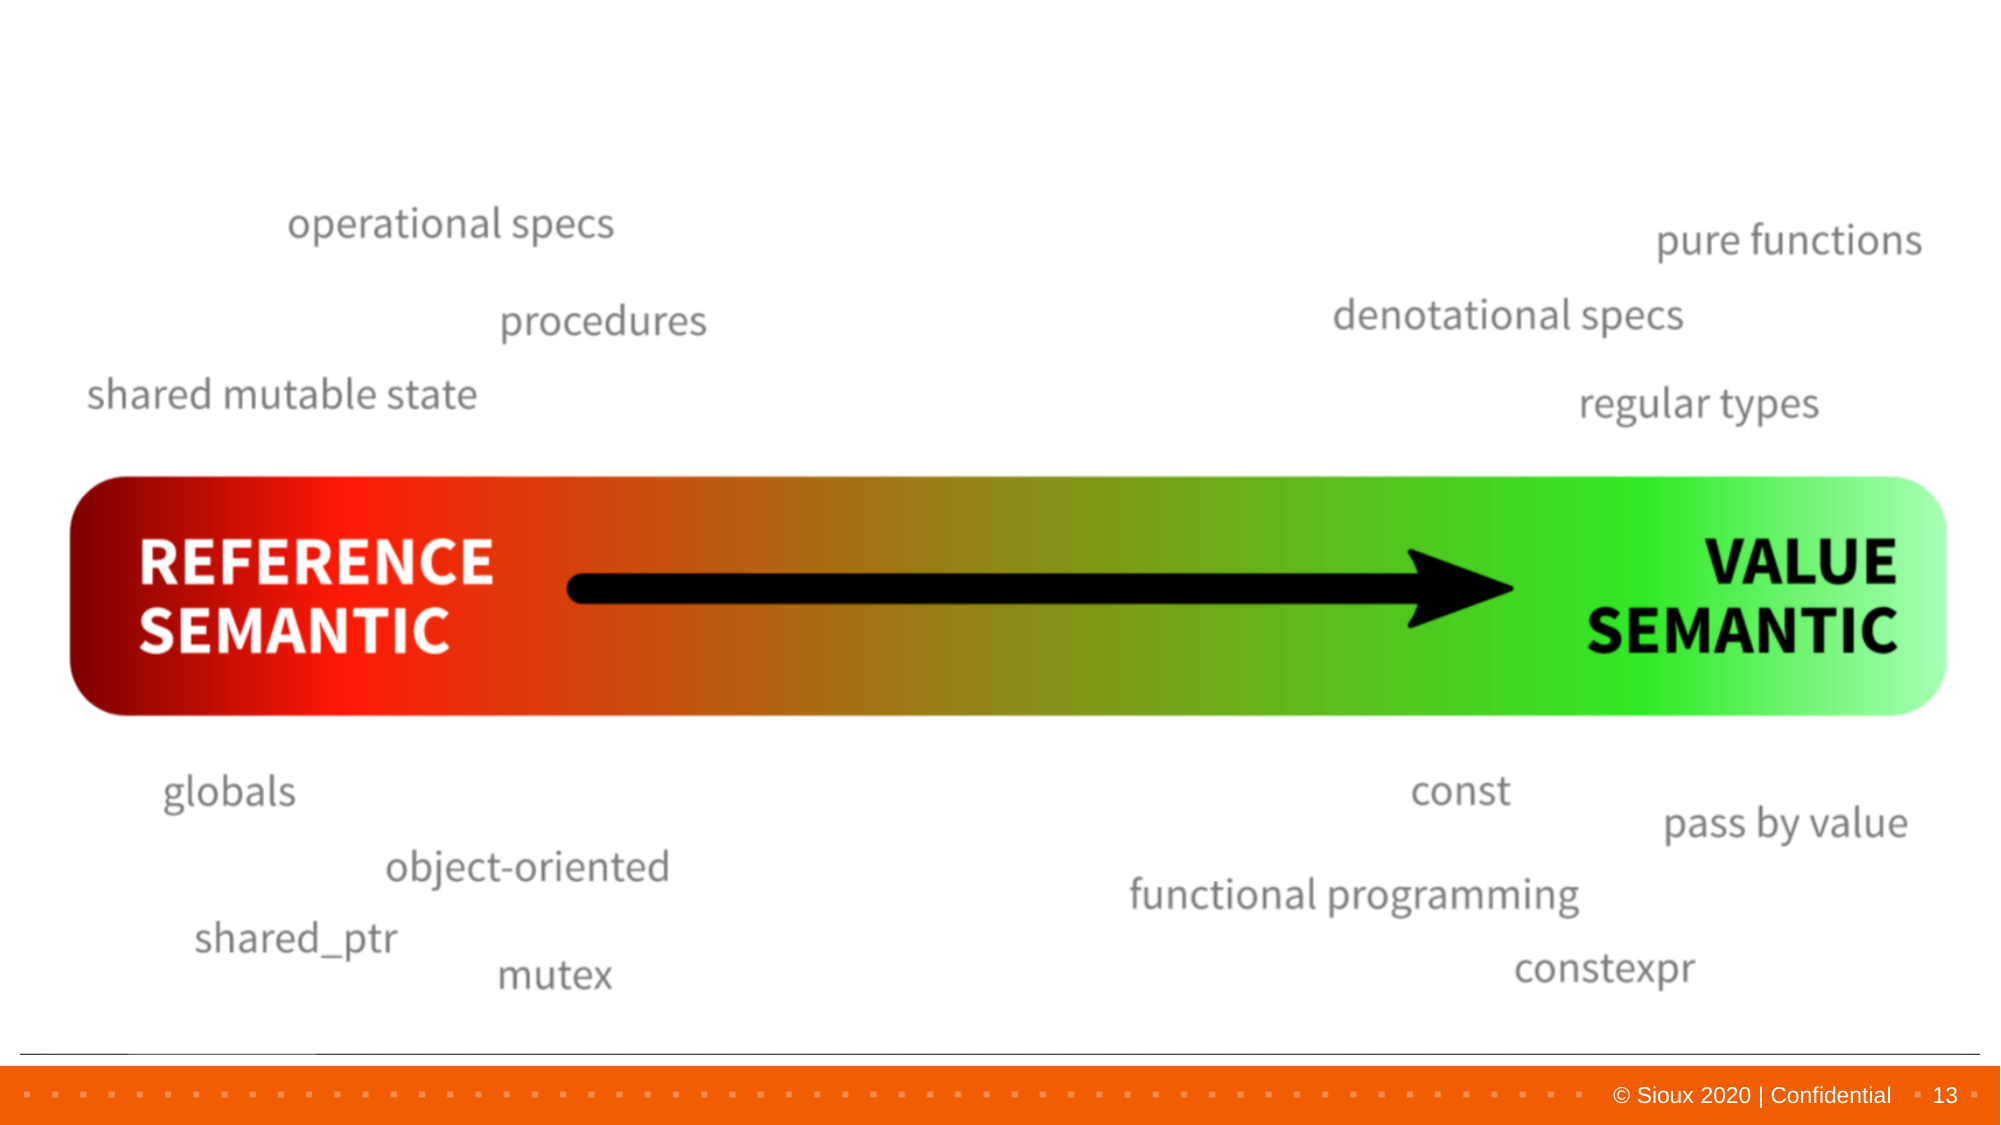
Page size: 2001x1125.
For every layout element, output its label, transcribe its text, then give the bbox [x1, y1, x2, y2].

slide_number 13 [1922, 1080, 1969, 1110]
picture [0, 1065, 2001, 1125]
picture [19, 10, 1981, 1055]
footer © Sioux 2020 | Confidential [1596, 1080, 1898, 1109]
